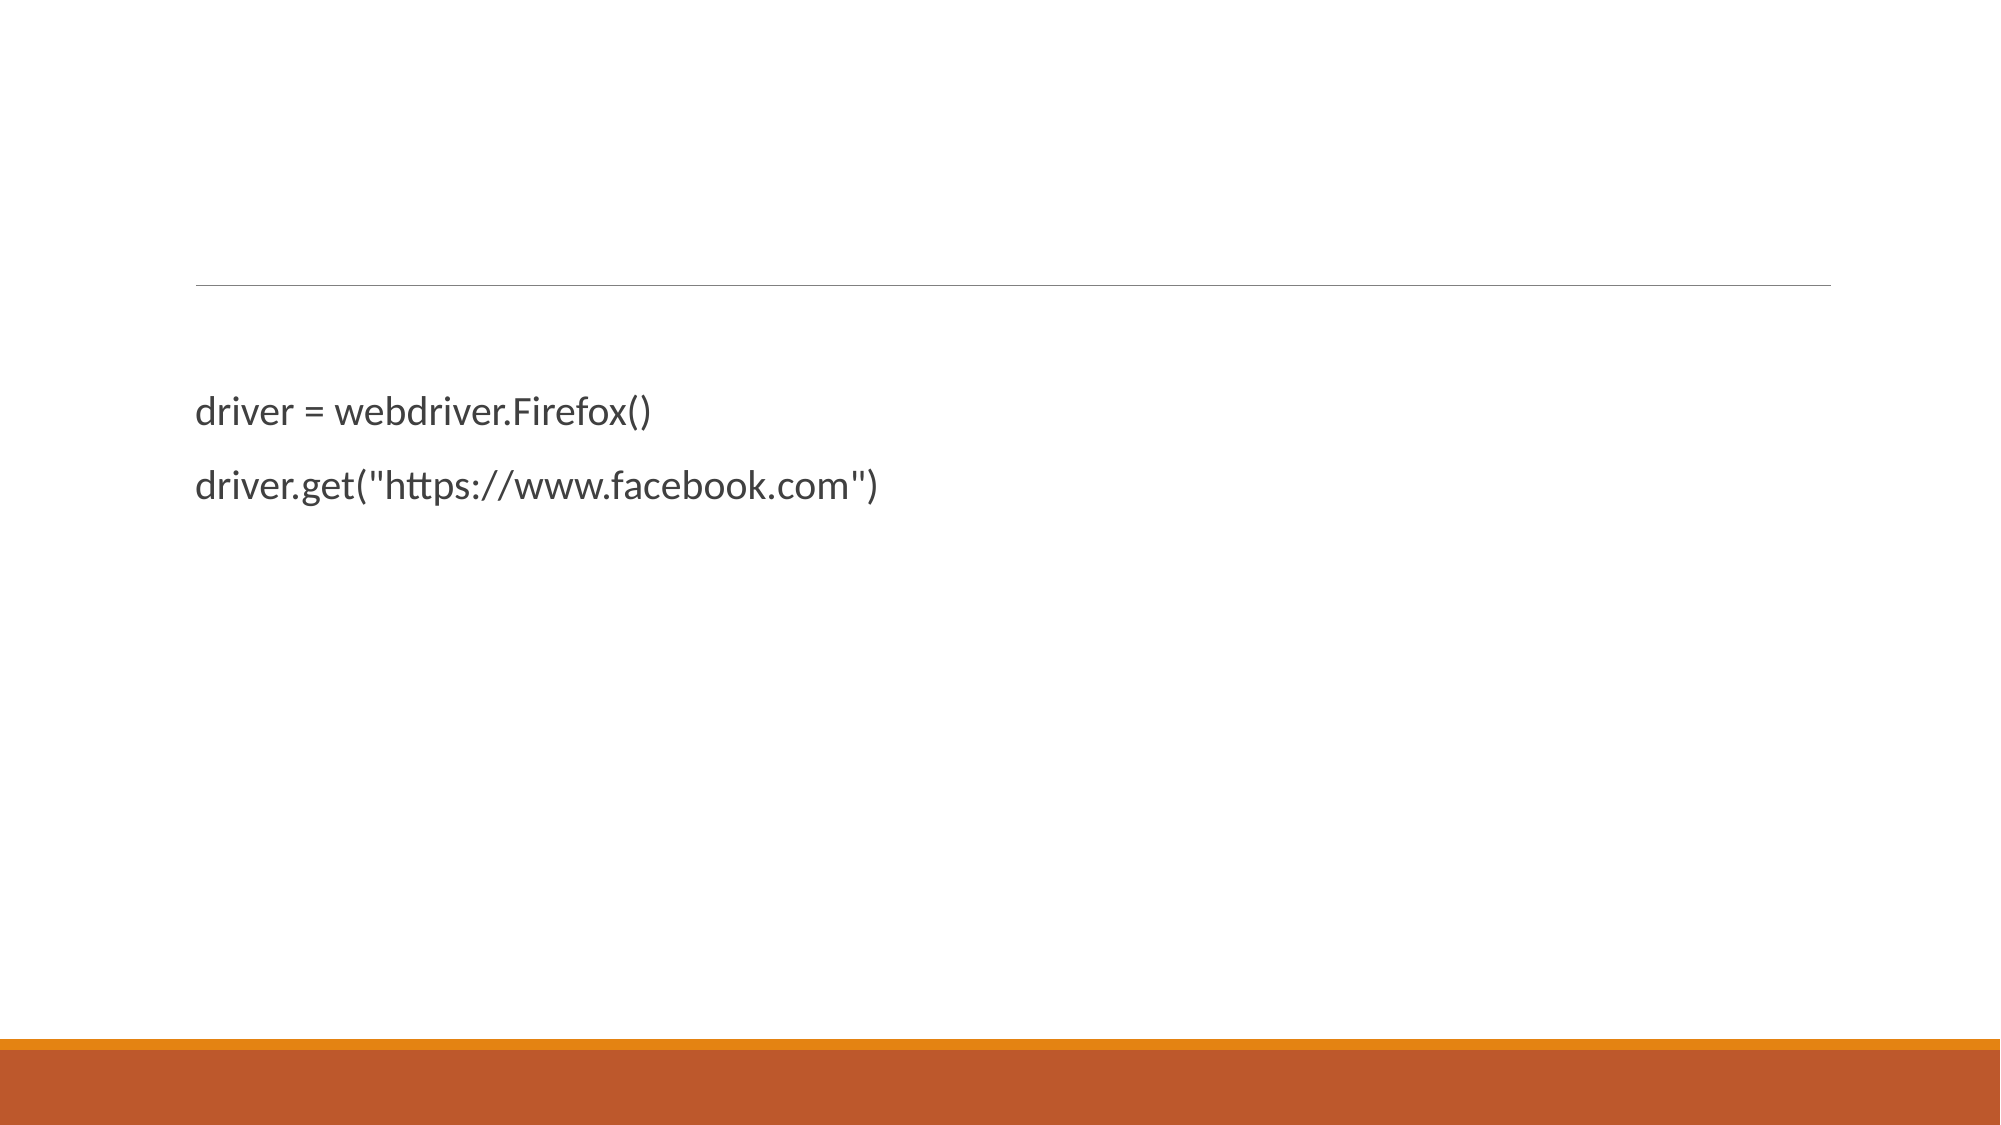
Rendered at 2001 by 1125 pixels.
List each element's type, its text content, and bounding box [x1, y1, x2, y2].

list driver = webdriver.Firefox() driver.get("https://www.facebook.com") [180, 302, 1830, 963]
